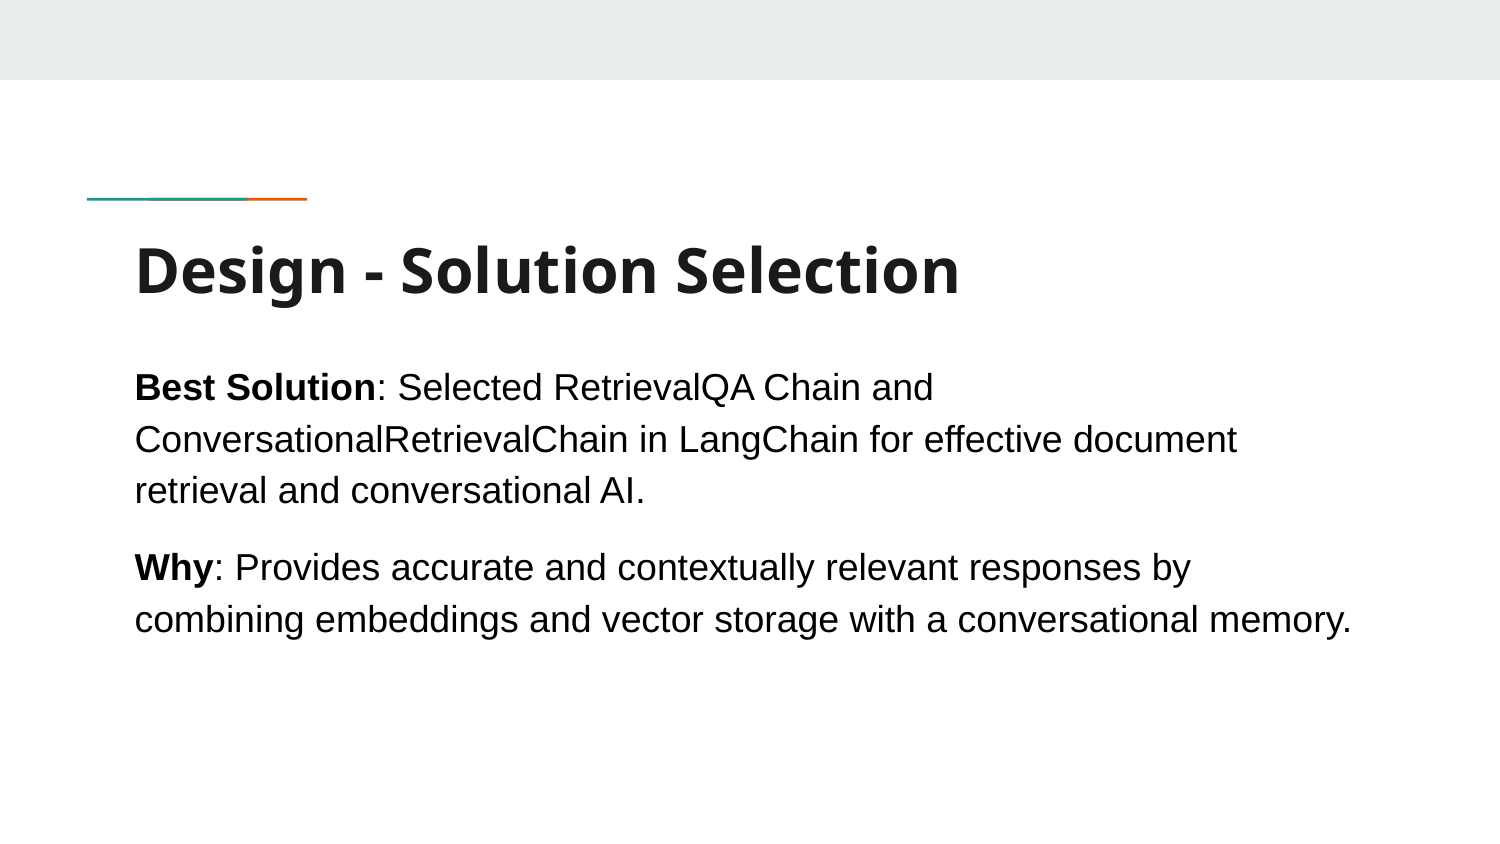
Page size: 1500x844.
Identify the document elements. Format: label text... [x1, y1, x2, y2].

title Design - Solution Selection [119, 216, 1381, 305]
list Best Solution: Selected RetrievalQA Chain and ConversationalRetrievalChain in LangChain for effective document retrieval and conversational AI. Why: Provides accurate and contextually relevant responses by combining embeddings and vector storage with a conversational memory. [119, 341, 1381, 712]
